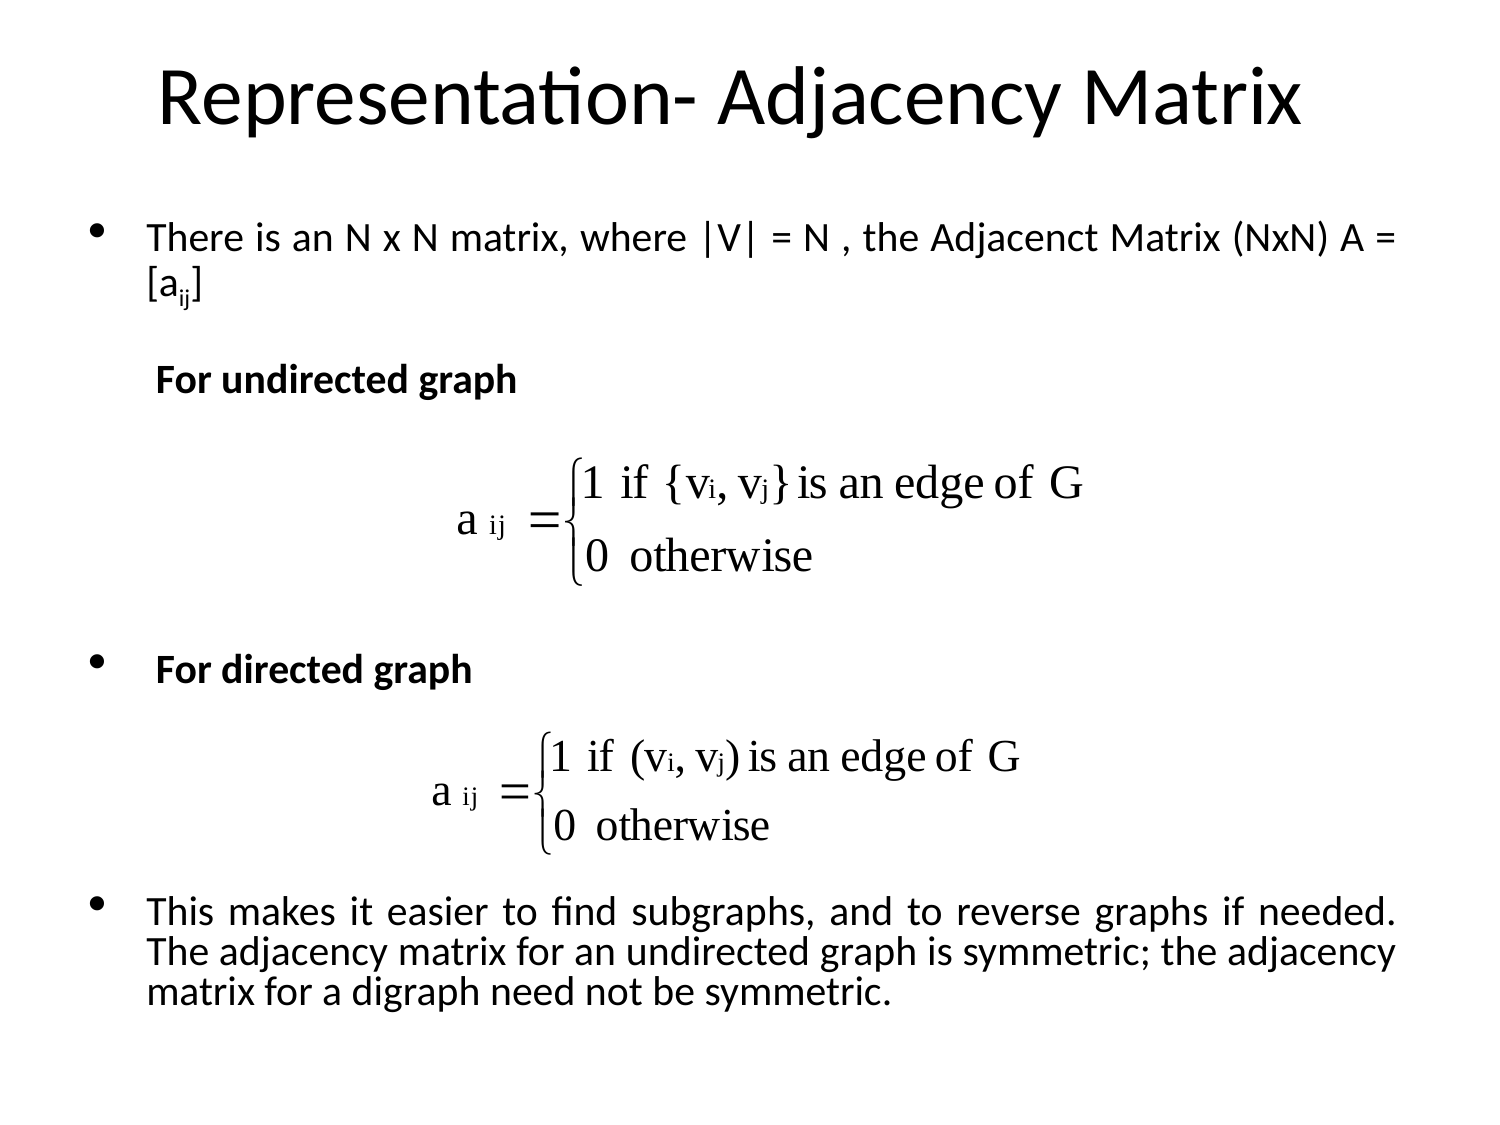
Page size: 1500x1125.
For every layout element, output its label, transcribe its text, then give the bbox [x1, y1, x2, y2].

list There is an N x N matrix, where |V| = N , the Adjacenct Matrix (NxN) A = [aij] For undirected graph For directed graph This makes it easier to find subgraphs, and to reverse graphs if needed. The adjacency matrix for an undirected graph is symmetric; the adjacency matrix for a digraph need not be symmetric. [75, 212, 1413, 1100]
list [449, 449, 1092, 595]
title Representation- Adjacency Matrix [55, 16, 1406, 166]
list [424, 724, 1032, 863]
